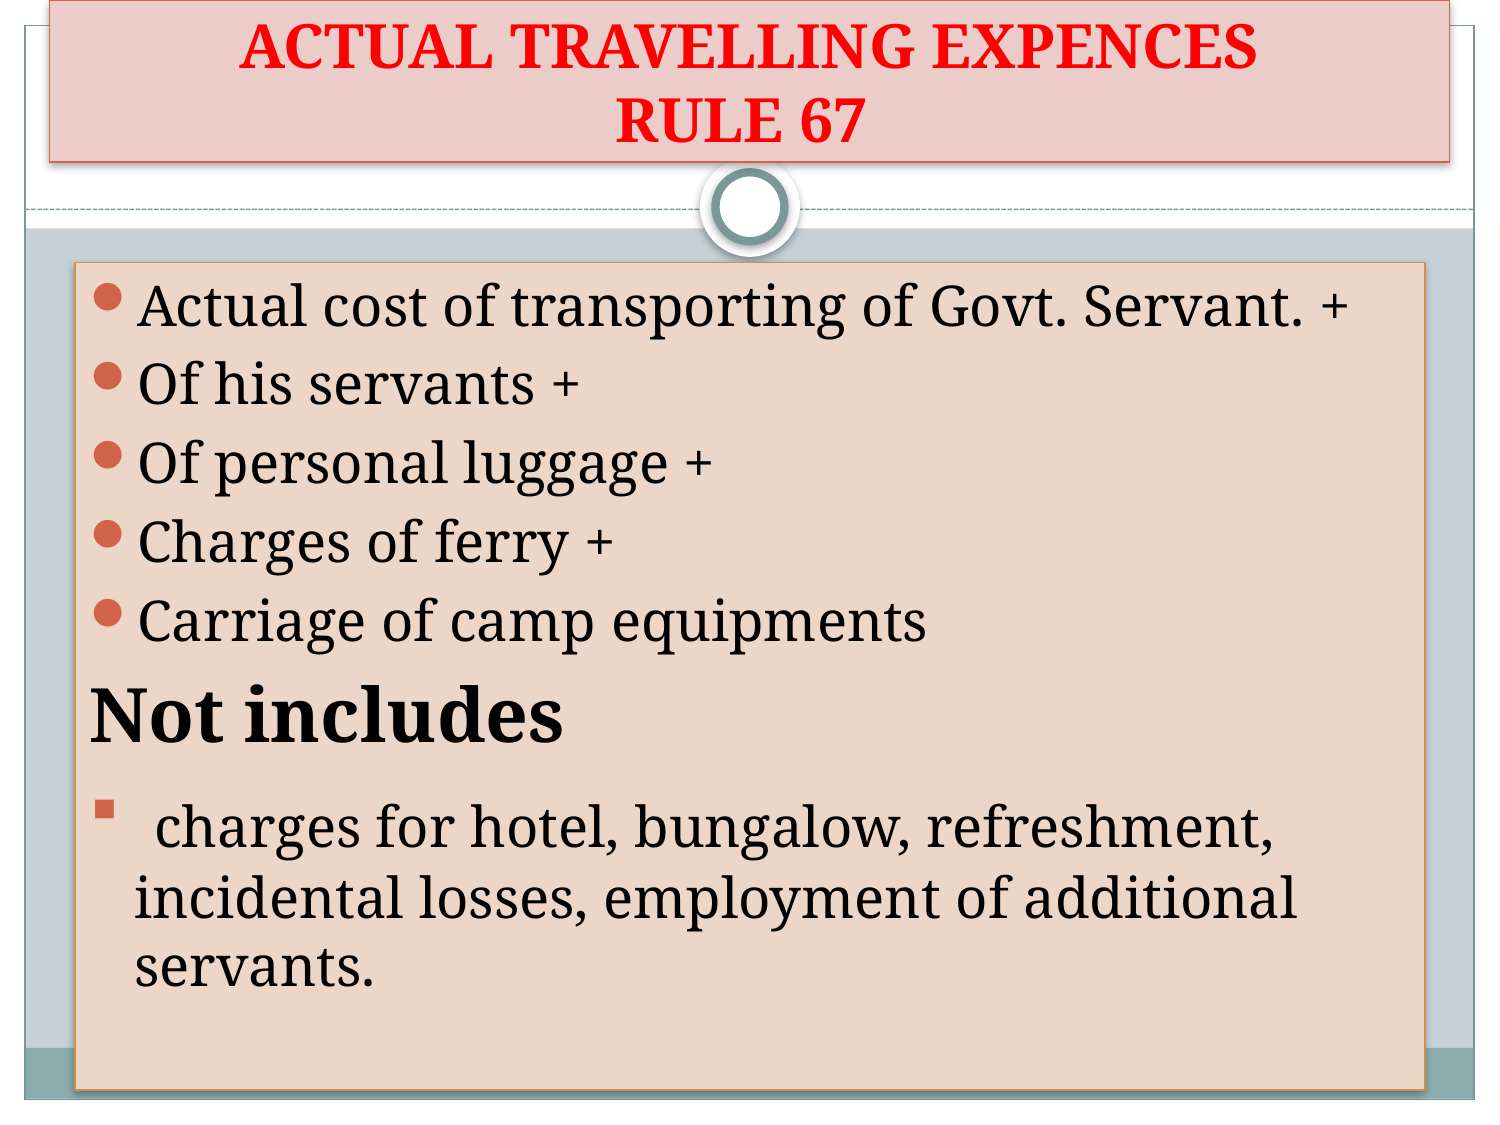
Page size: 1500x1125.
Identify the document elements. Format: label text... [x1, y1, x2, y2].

title ACTUAL TRAVELLING EXPENCES RULE 67 [49, 0, 1450, 163]
list Actual cost of transporting of Govt. Servant. + Of his servants + Of personal luggage + Charges of ferry + Carriage of camp equipments Not includes charges for hotel, bungalow, refreshment, incidental losses, employment of additional servants. [74, 262, 1426, 1091]
